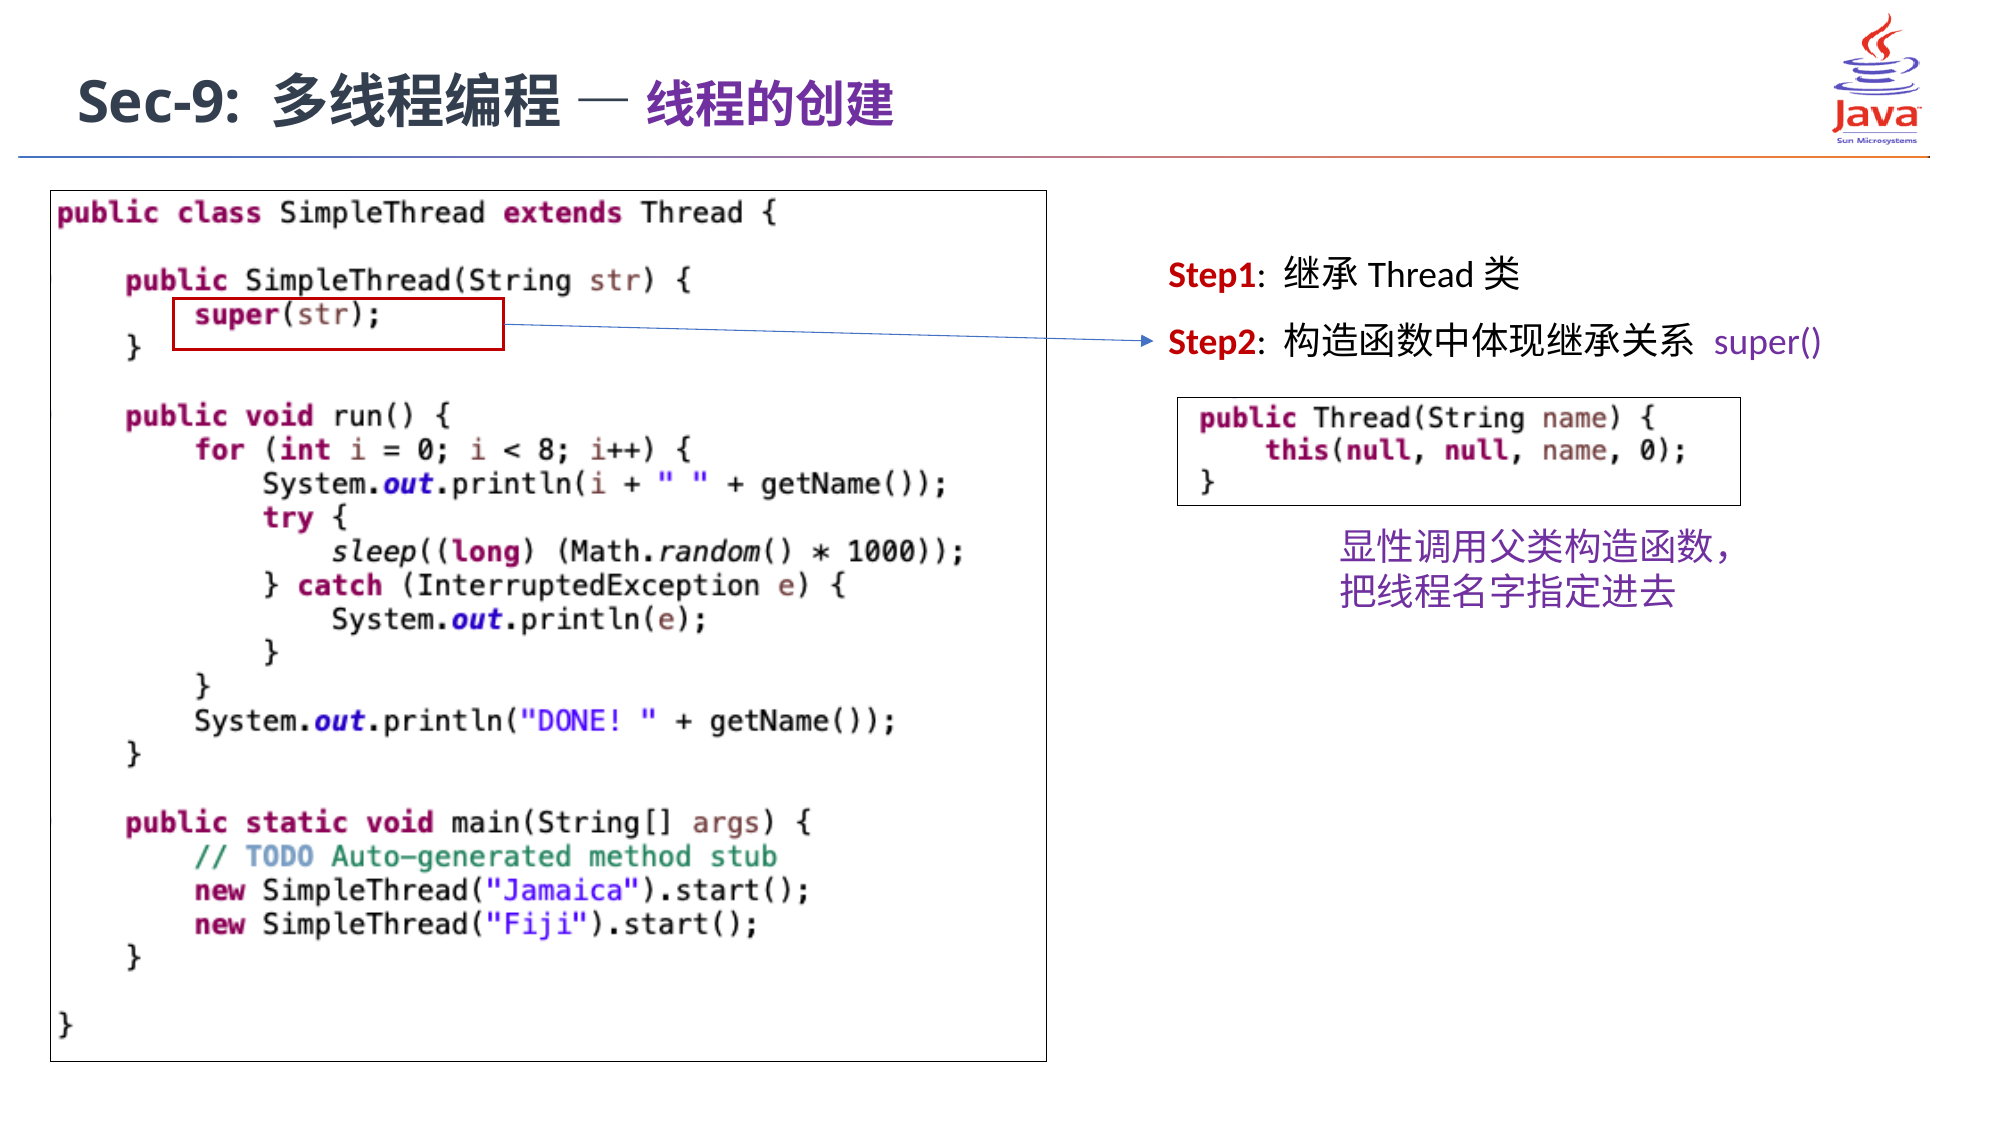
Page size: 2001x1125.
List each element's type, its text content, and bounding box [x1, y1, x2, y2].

picture [50, 189, 1047, 1062]
text_box Sec-9: 多线程编程 — 线程的创建 [75, 62, 1047, 135]
text_box 显性调用父类构造函数，把线程名字指定进去 [1324, 515, 1741, 620]
text_box Step1: 继承Thread类 Step2: 构造函数中体现继承关系 super() [1153, 219, 1875, 370]
picture [1177, 397, 1741, 506]
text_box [503, 324, 1154, 342]
picture [1825, 9, 1930, 149]
